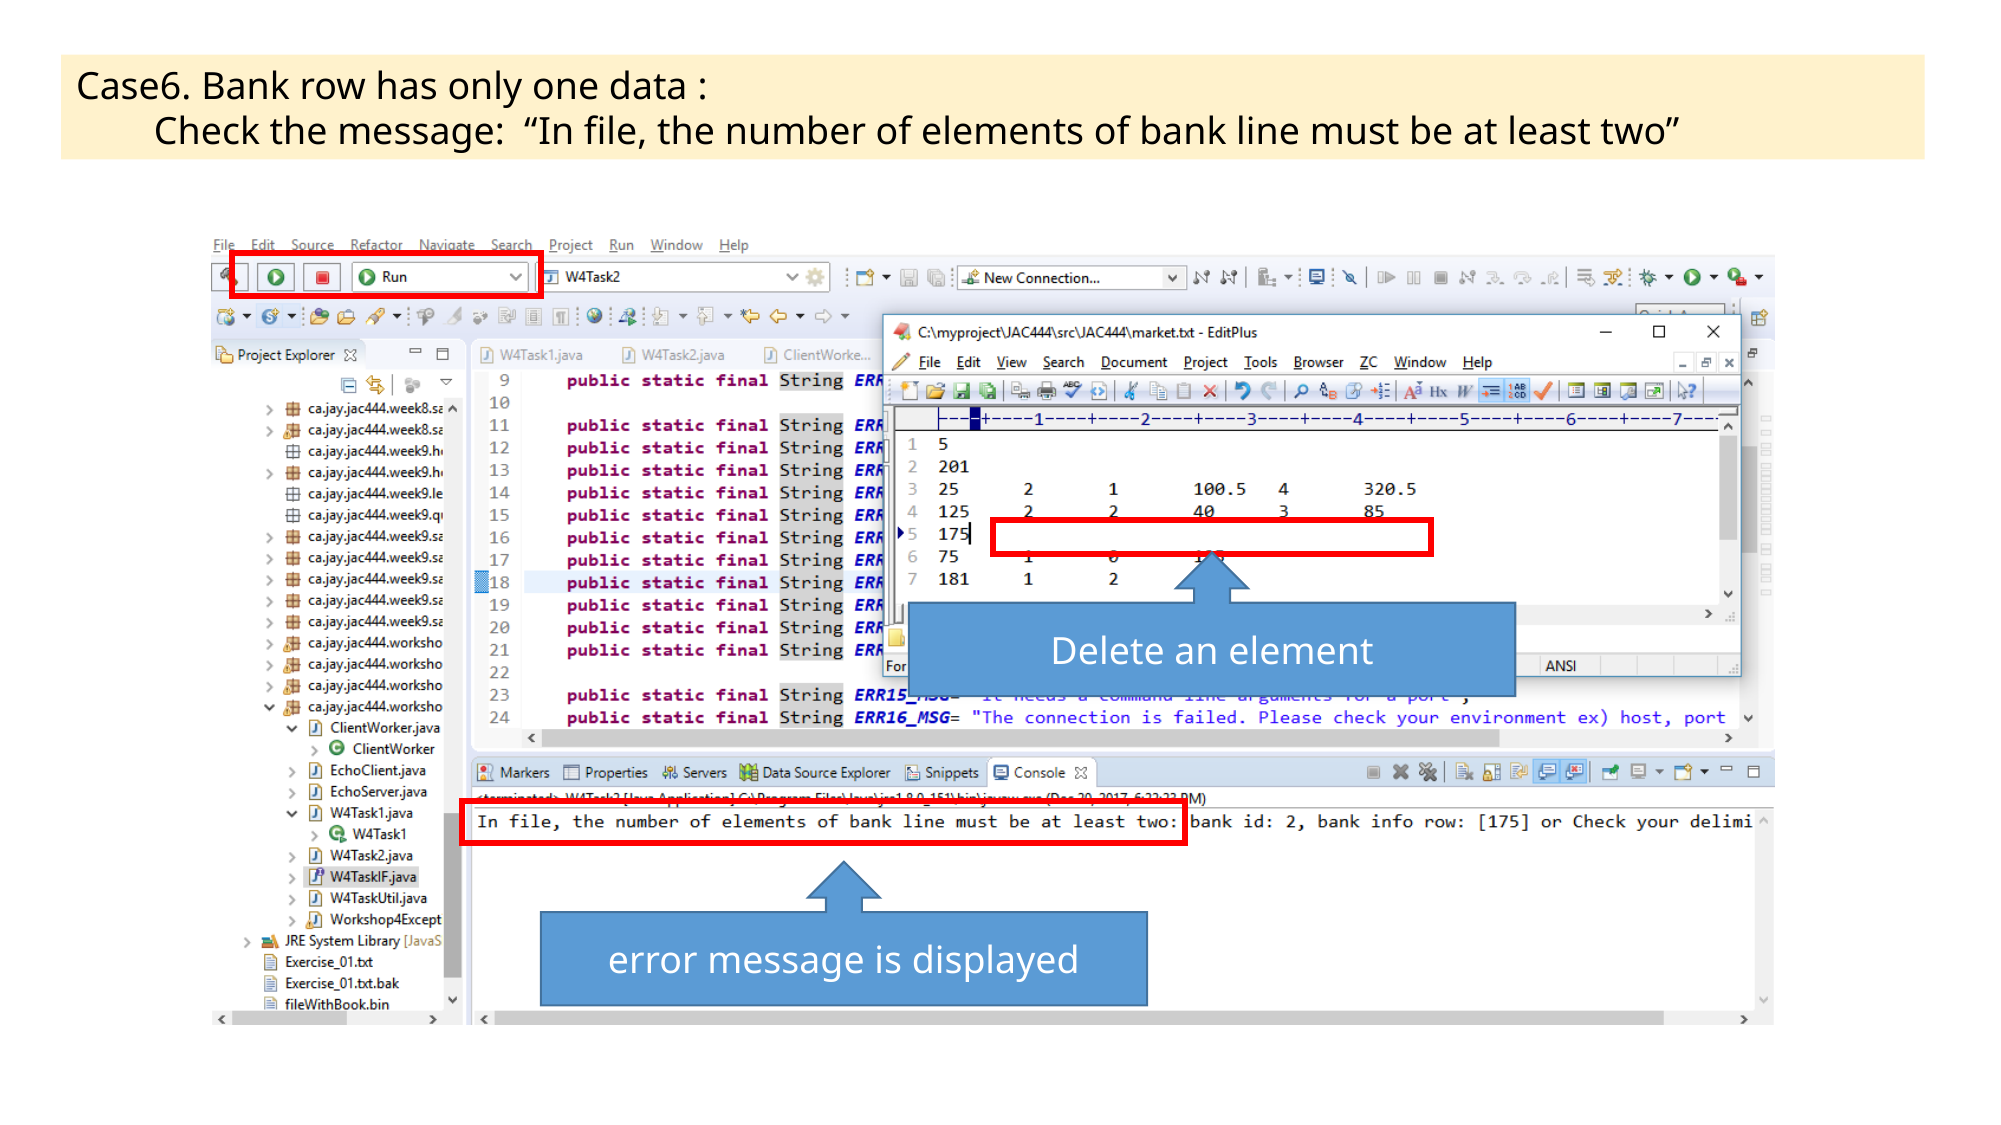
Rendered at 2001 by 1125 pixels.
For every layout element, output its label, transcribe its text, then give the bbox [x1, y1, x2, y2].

picture [211, 237, 1775, 1025]
text_box Case6. Bank row has only one data : Check the message: “In file, the number of elements of bank line must be at least two” [61, 54, 1925, 160]
